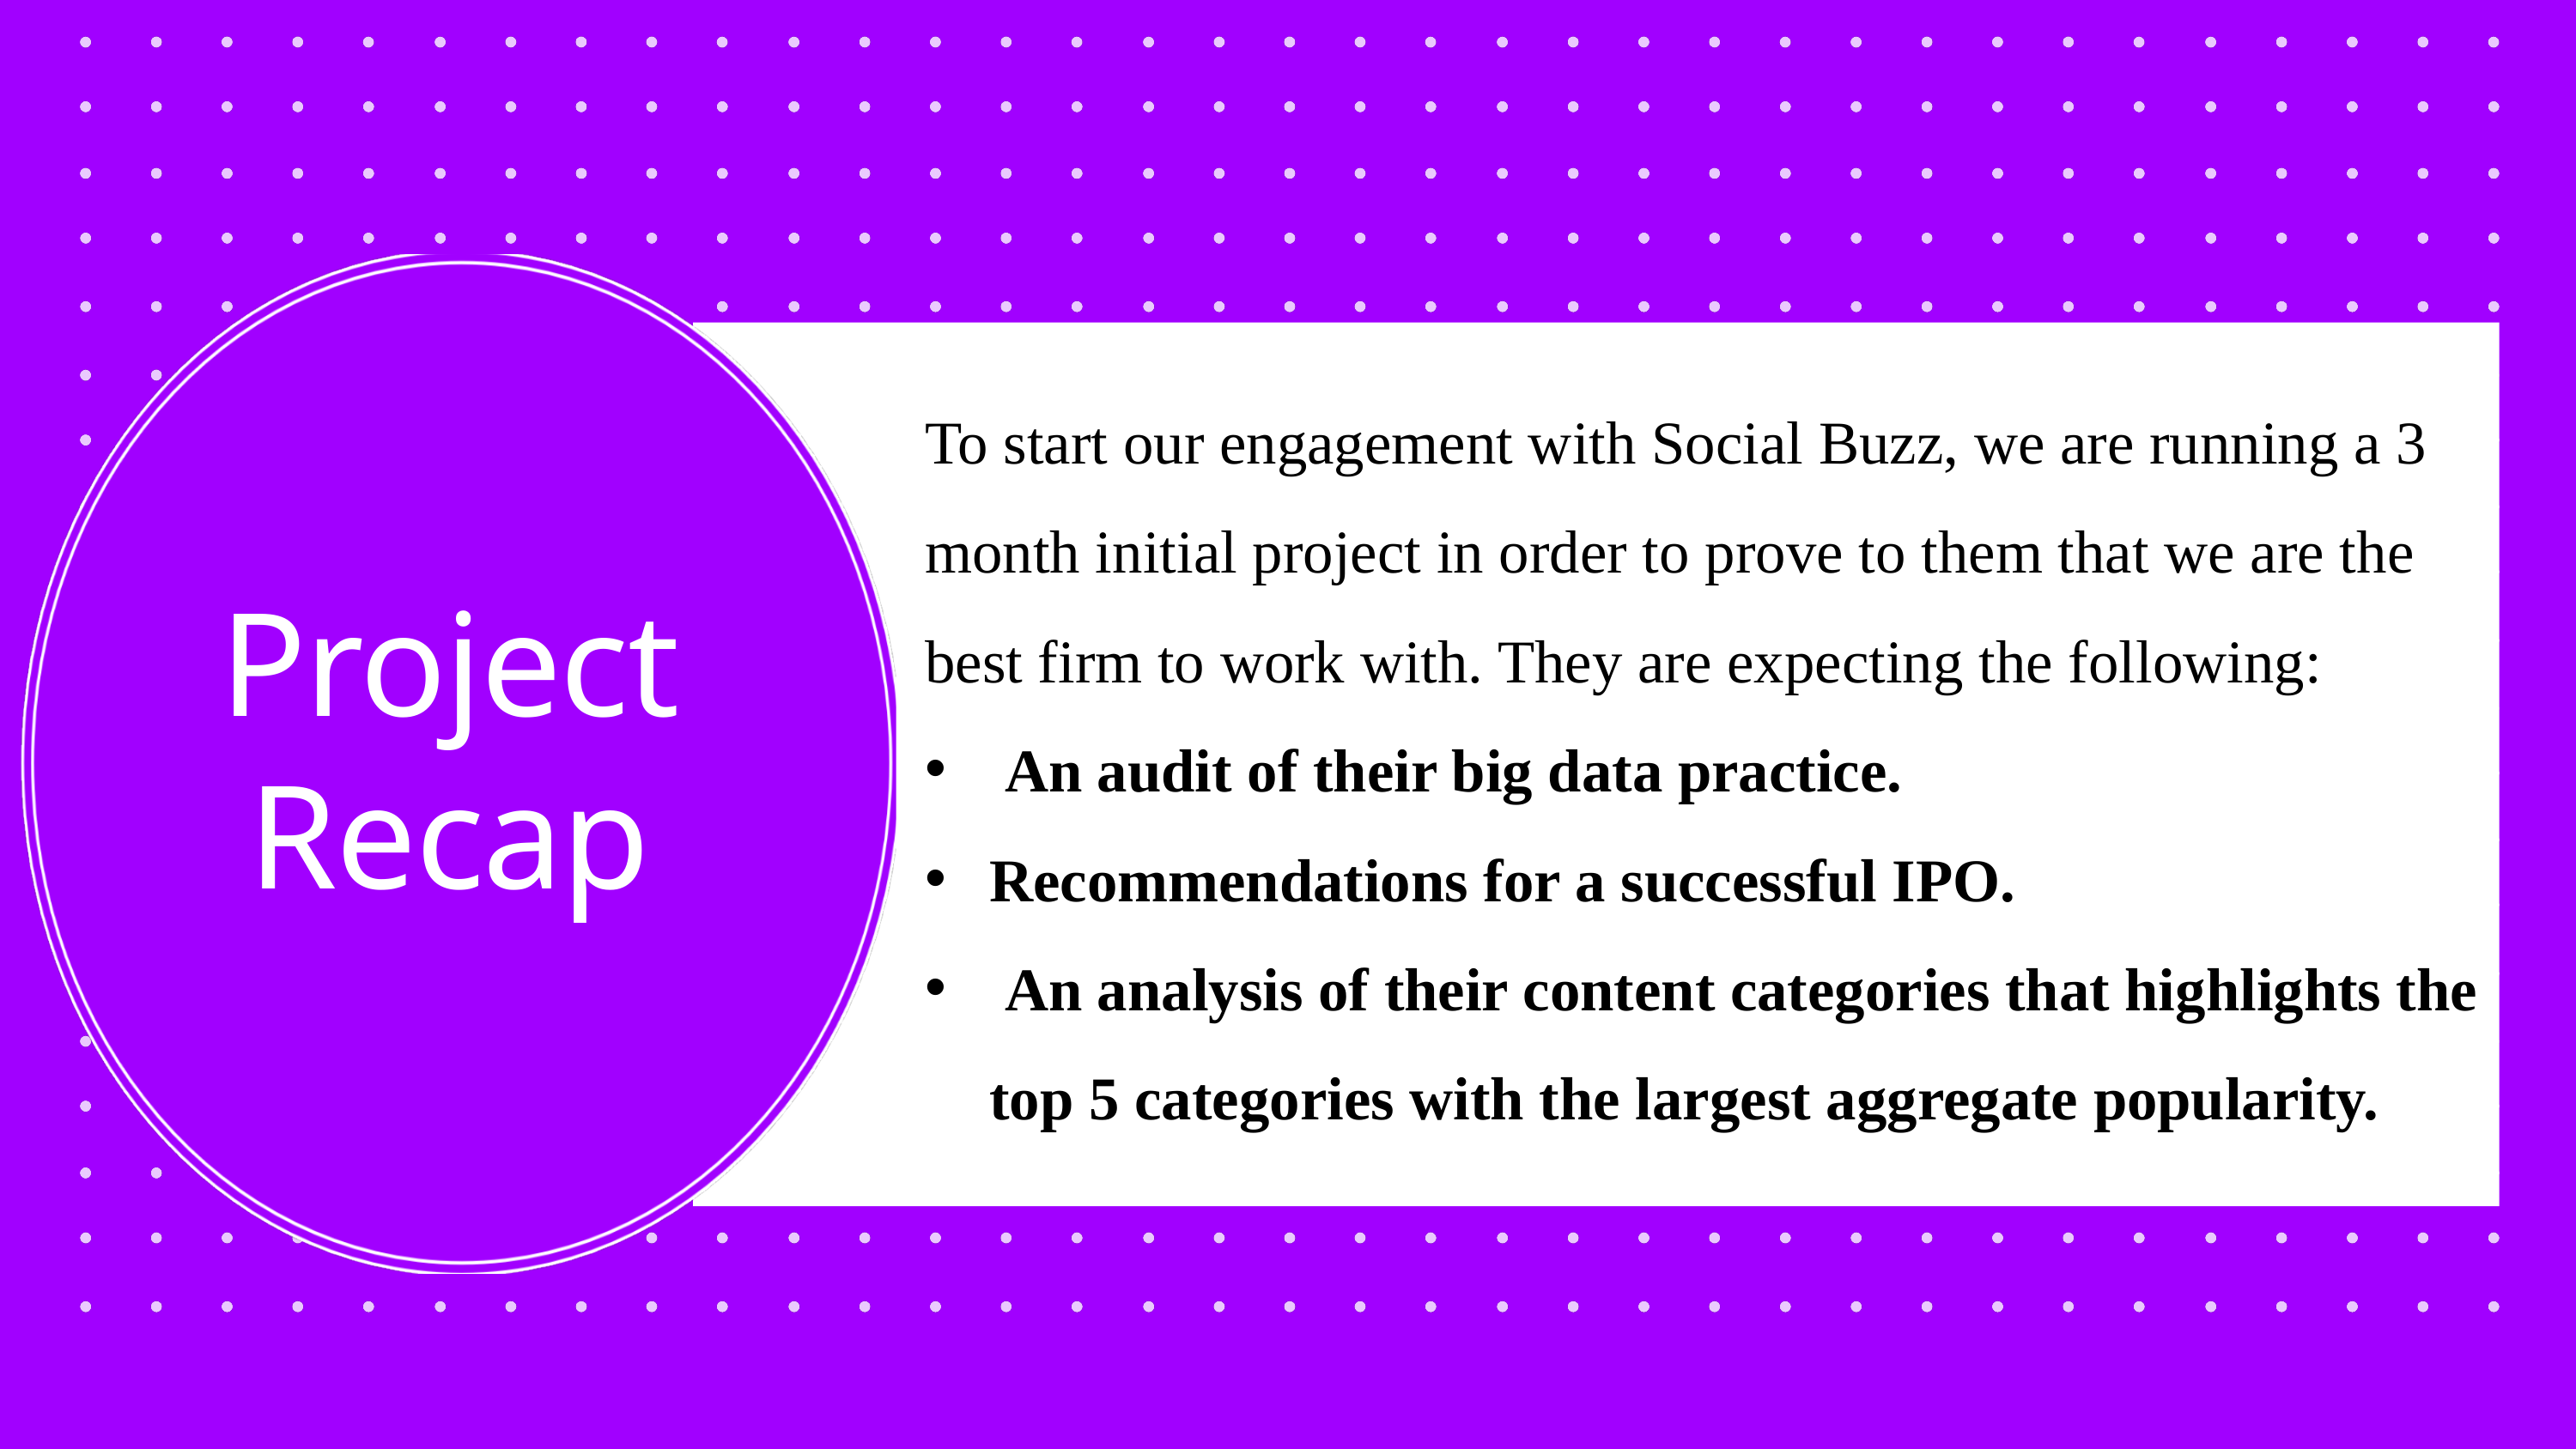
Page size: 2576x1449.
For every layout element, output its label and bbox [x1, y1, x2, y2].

text_box [72, 31, 2504, 1317]
picture [17, 254, 896, 1275]
